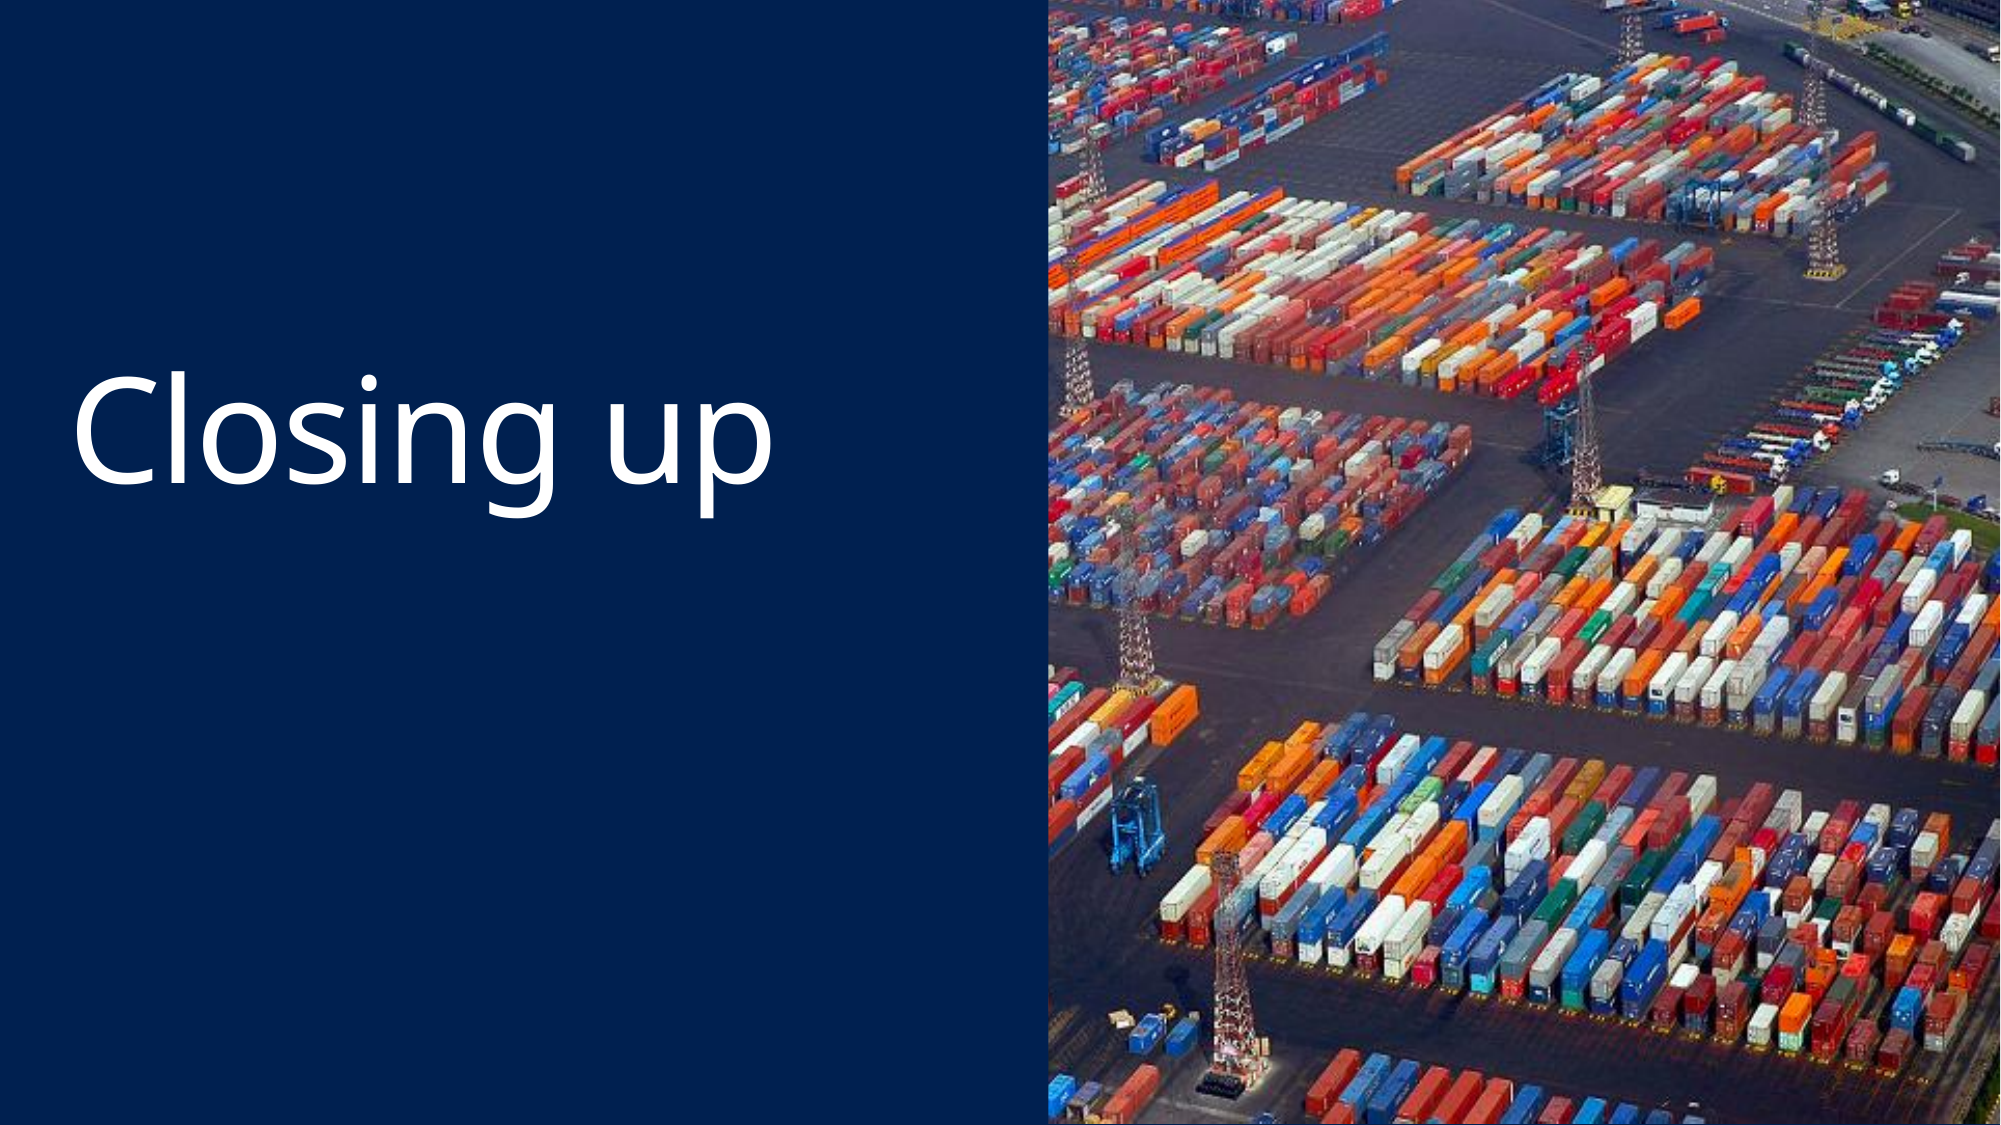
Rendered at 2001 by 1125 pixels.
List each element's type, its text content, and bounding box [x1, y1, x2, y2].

title Closing up [44, 341, 1048, 532]
picture [1048, 0, 2001, 1125]
